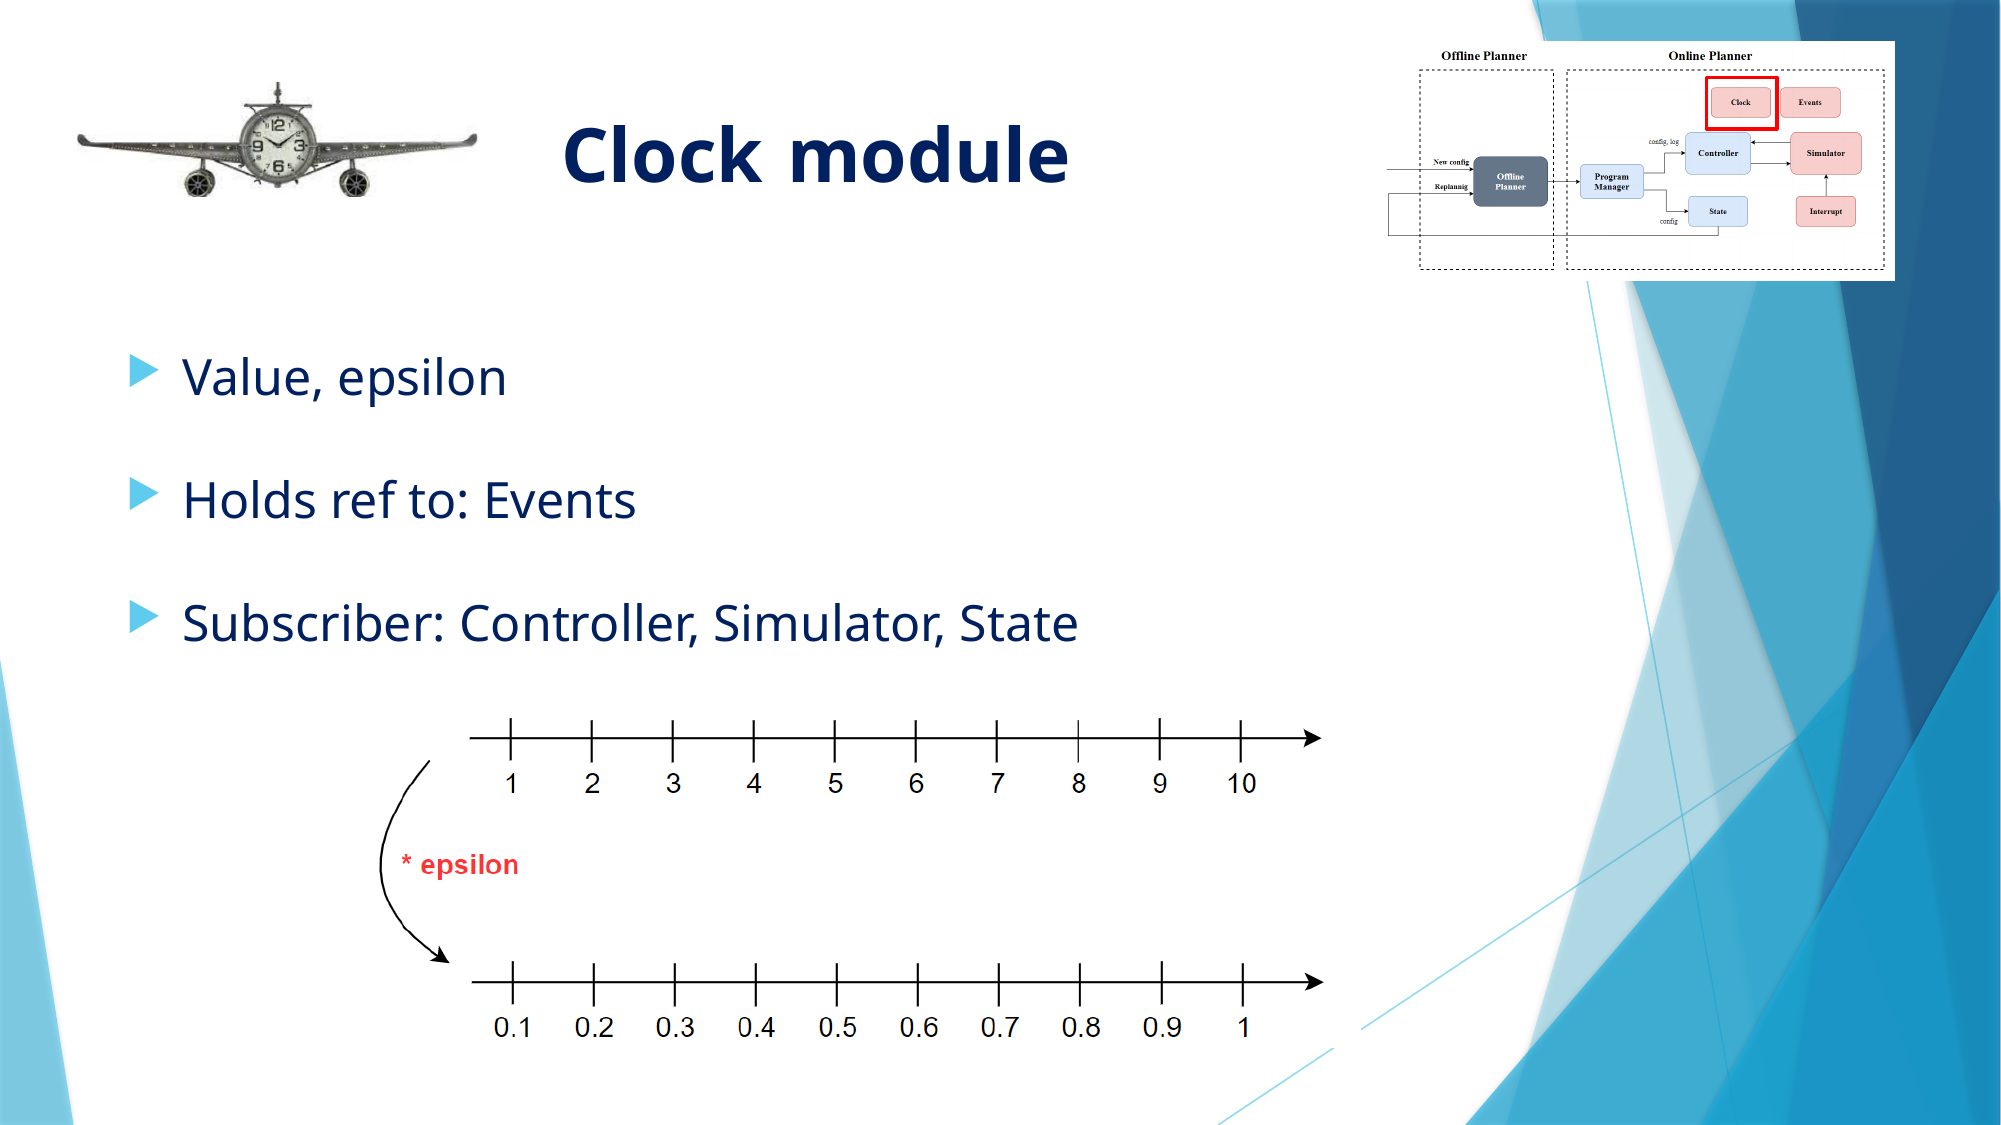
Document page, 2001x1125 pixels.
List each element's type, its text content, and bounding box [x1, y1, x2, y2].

title Clock module [111, 77, 1522, 294]
picture [374, 696, 1362, 1049]
picture [1381, 40, 1895, 282]
picture [75, 81, 480, 197]
text_box Value, epsilon Holds ref to: Events Subscriber: Controller, Simulator, State [111, 242, 1097, 794]
